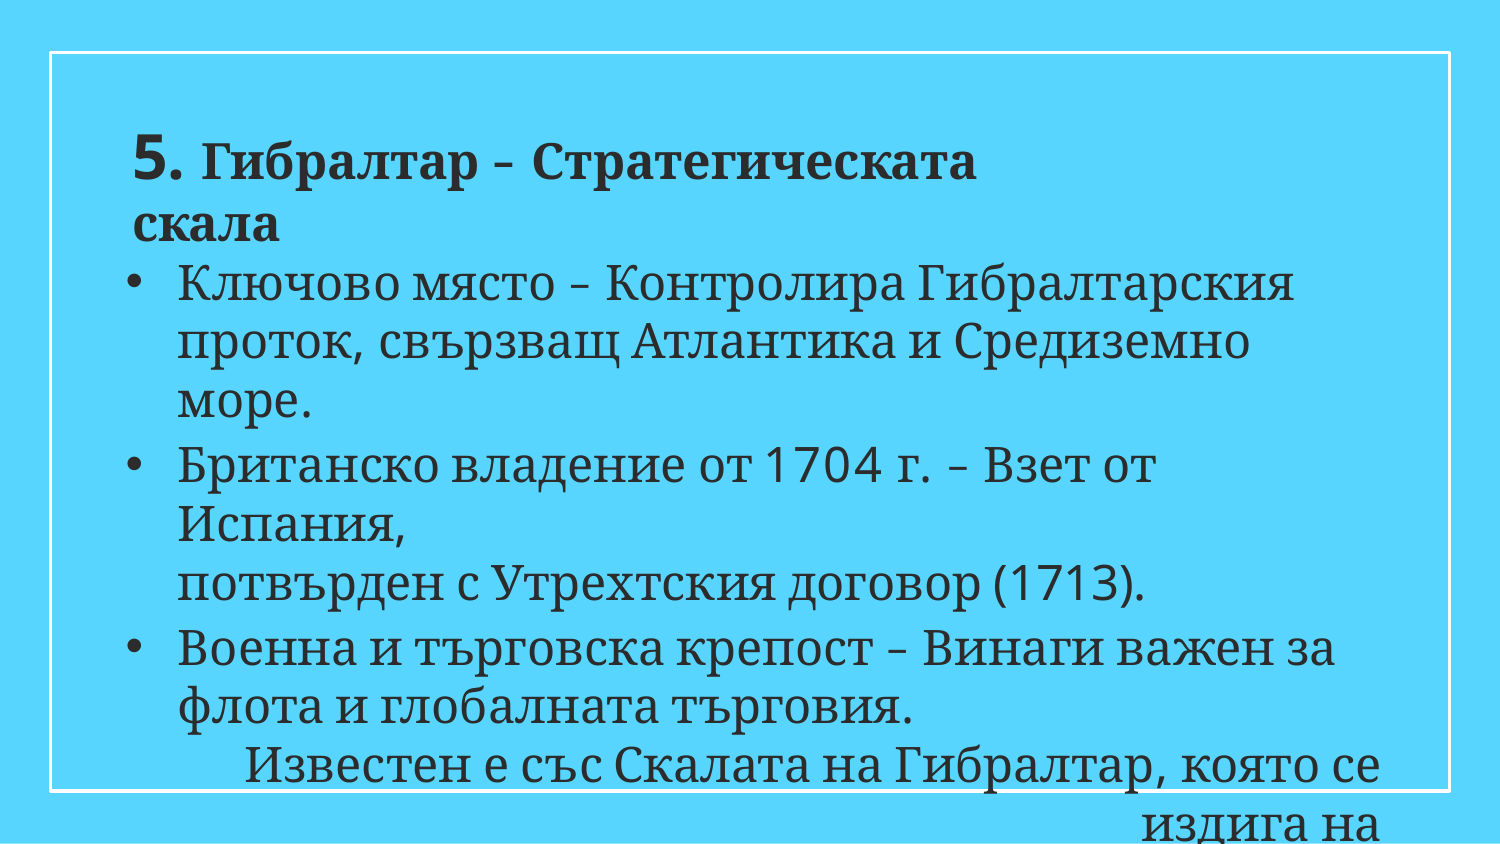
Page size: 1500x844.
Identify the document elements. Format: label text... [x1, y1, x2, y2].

list Ключово място – Контролира Гибралтарския проток, свързващ Атлантика и Средиземно море. Британско владение от 1704 г. – Взет от Испания, потвърден с Утрехтския договор (1713). Военна и търговска крепост – Винаги важен за флота и глобалната търговия. Известен е със Скалата на Гибралтар, която се издига на 426 метра и предлага панорамна гледка към Африка. [123, 249, 1383, 844]
title 5. Гибралтар – Стратегическата скала [130, 114, 1061, 249]
